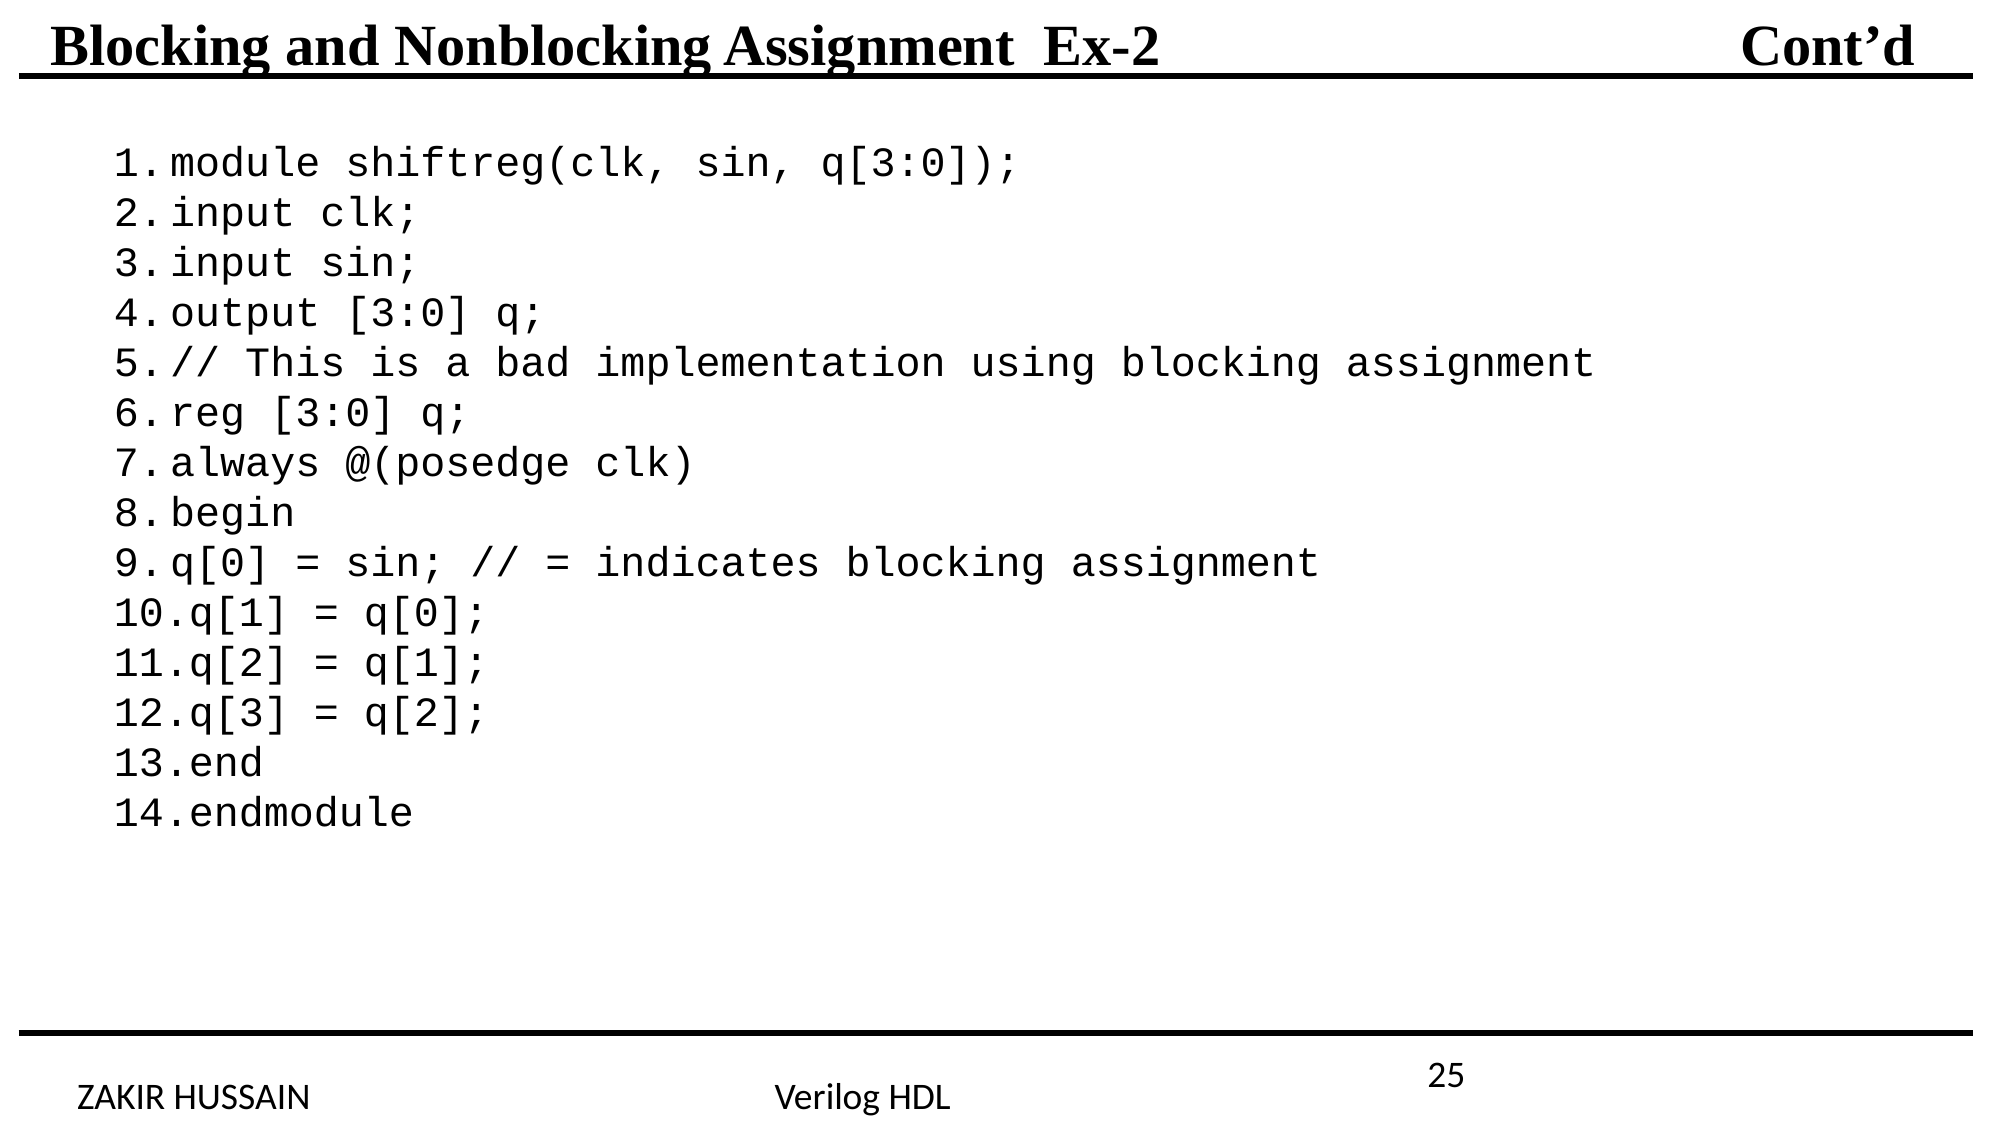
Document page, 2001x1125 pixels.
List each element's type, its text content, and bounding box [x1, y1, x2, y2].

text_box Blocking and Nonblocking Assignment Ex-2 Cont’d [36, 0, 1968, 85]
slide_number 25 [1412, 1042, 1863, 1103]
text_box module shiftreg(clk, sin, q[3:0]); input clk; input sin; output [3:0] q; // This is a bad implementation using blocking assignment reg [3:0] q; always @(posedge clk) begin q[0] = sin; // = indicates blocking assignment q[1] = q[0]; q[2] = q[1]; q[3] = q[2]; end endmodule [99, 127, 1942, 843]
